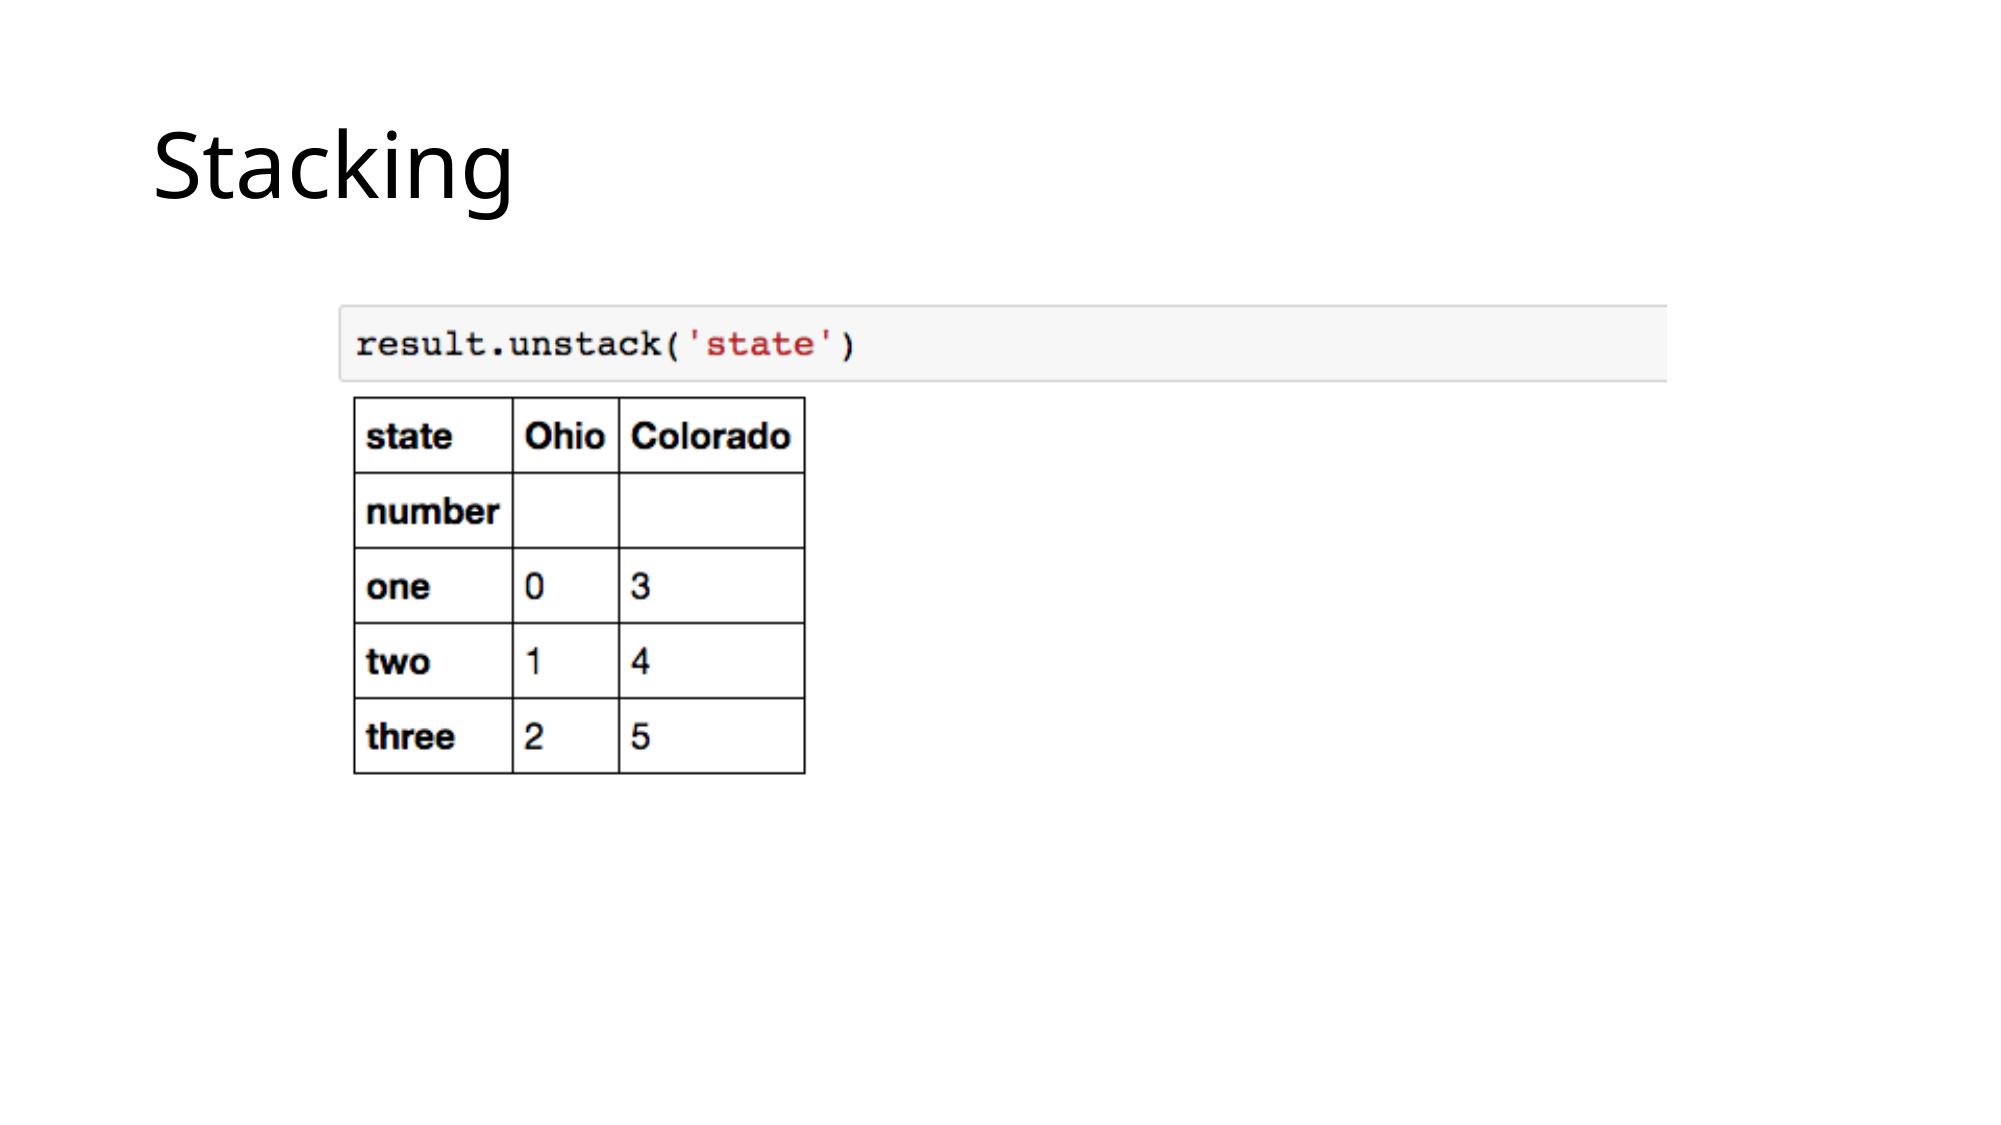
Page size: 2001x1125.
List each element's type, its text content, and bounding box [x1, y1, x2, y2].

picture [331, 295, 1667, 827]
title Stacking [137, 59, 1863, 278]
